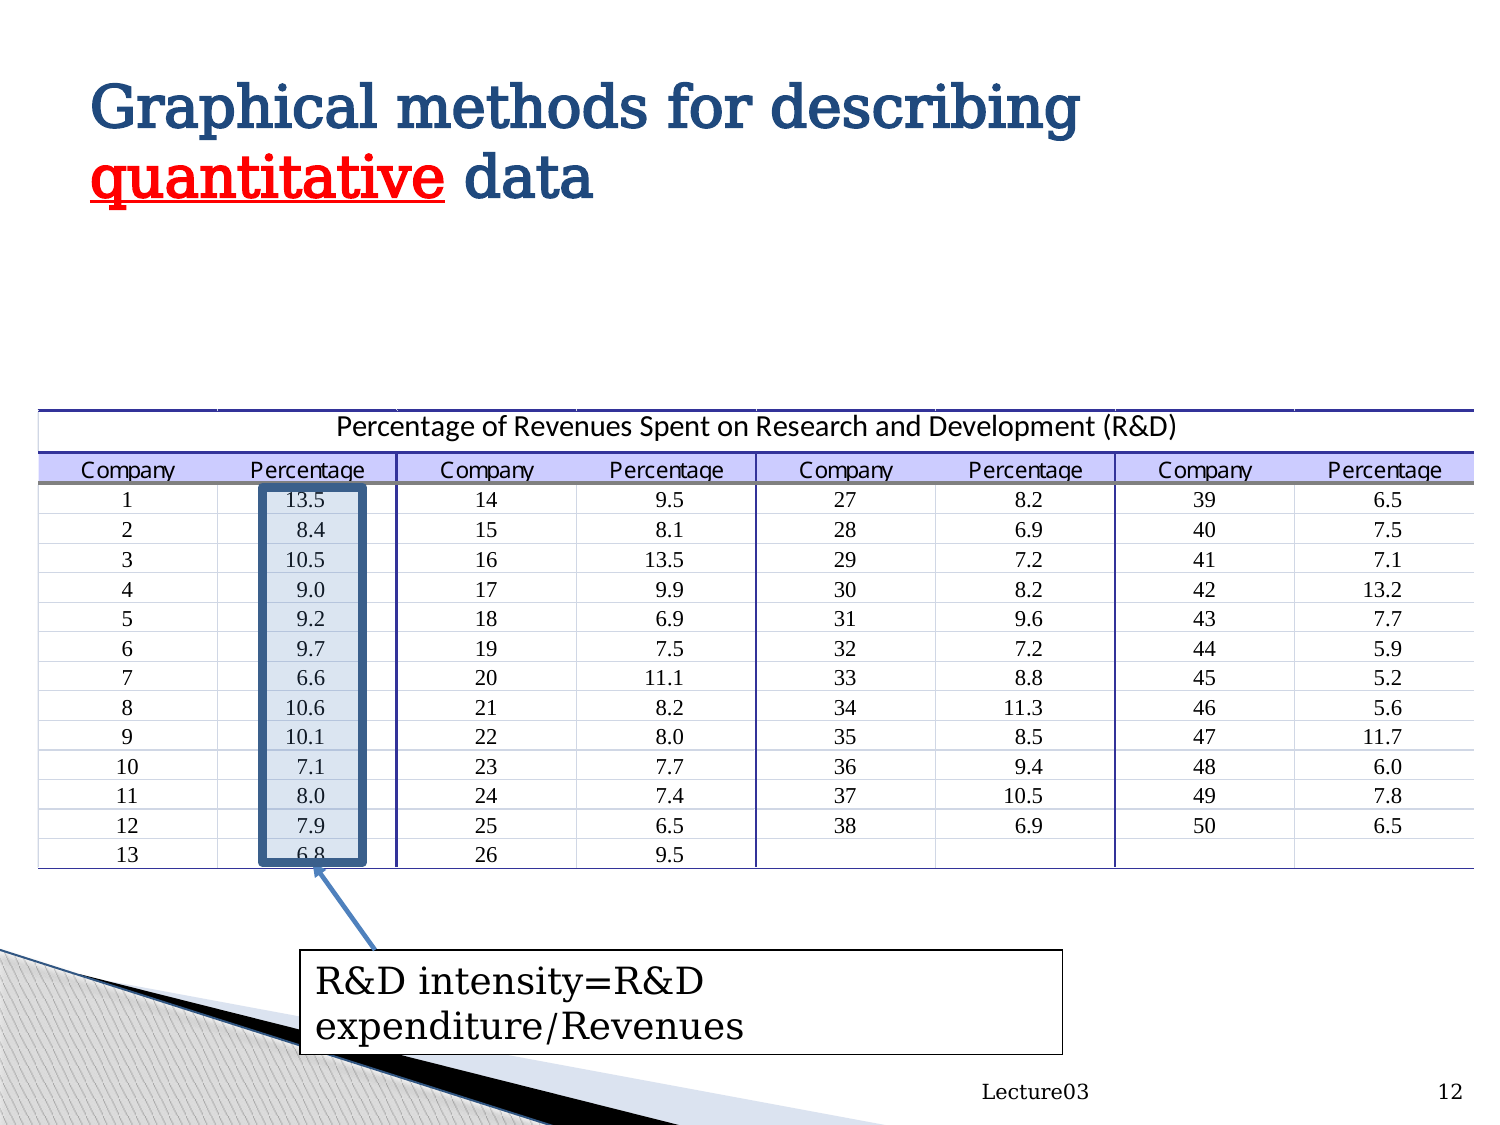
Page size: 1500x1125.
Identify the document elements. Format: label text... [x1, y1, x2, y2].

footer Lecture03 [718, 1051, 1105, 1112]
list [37, 409, 1476, 870]
slide_number 12 [1418, 1051, 1479, 1112]
title Graphical methods for describing quantitative data [75, 45, 1425, 233]
text_box R&D intensity=R&D expenditure/Revenues [299, 949, 1063, 1055]
